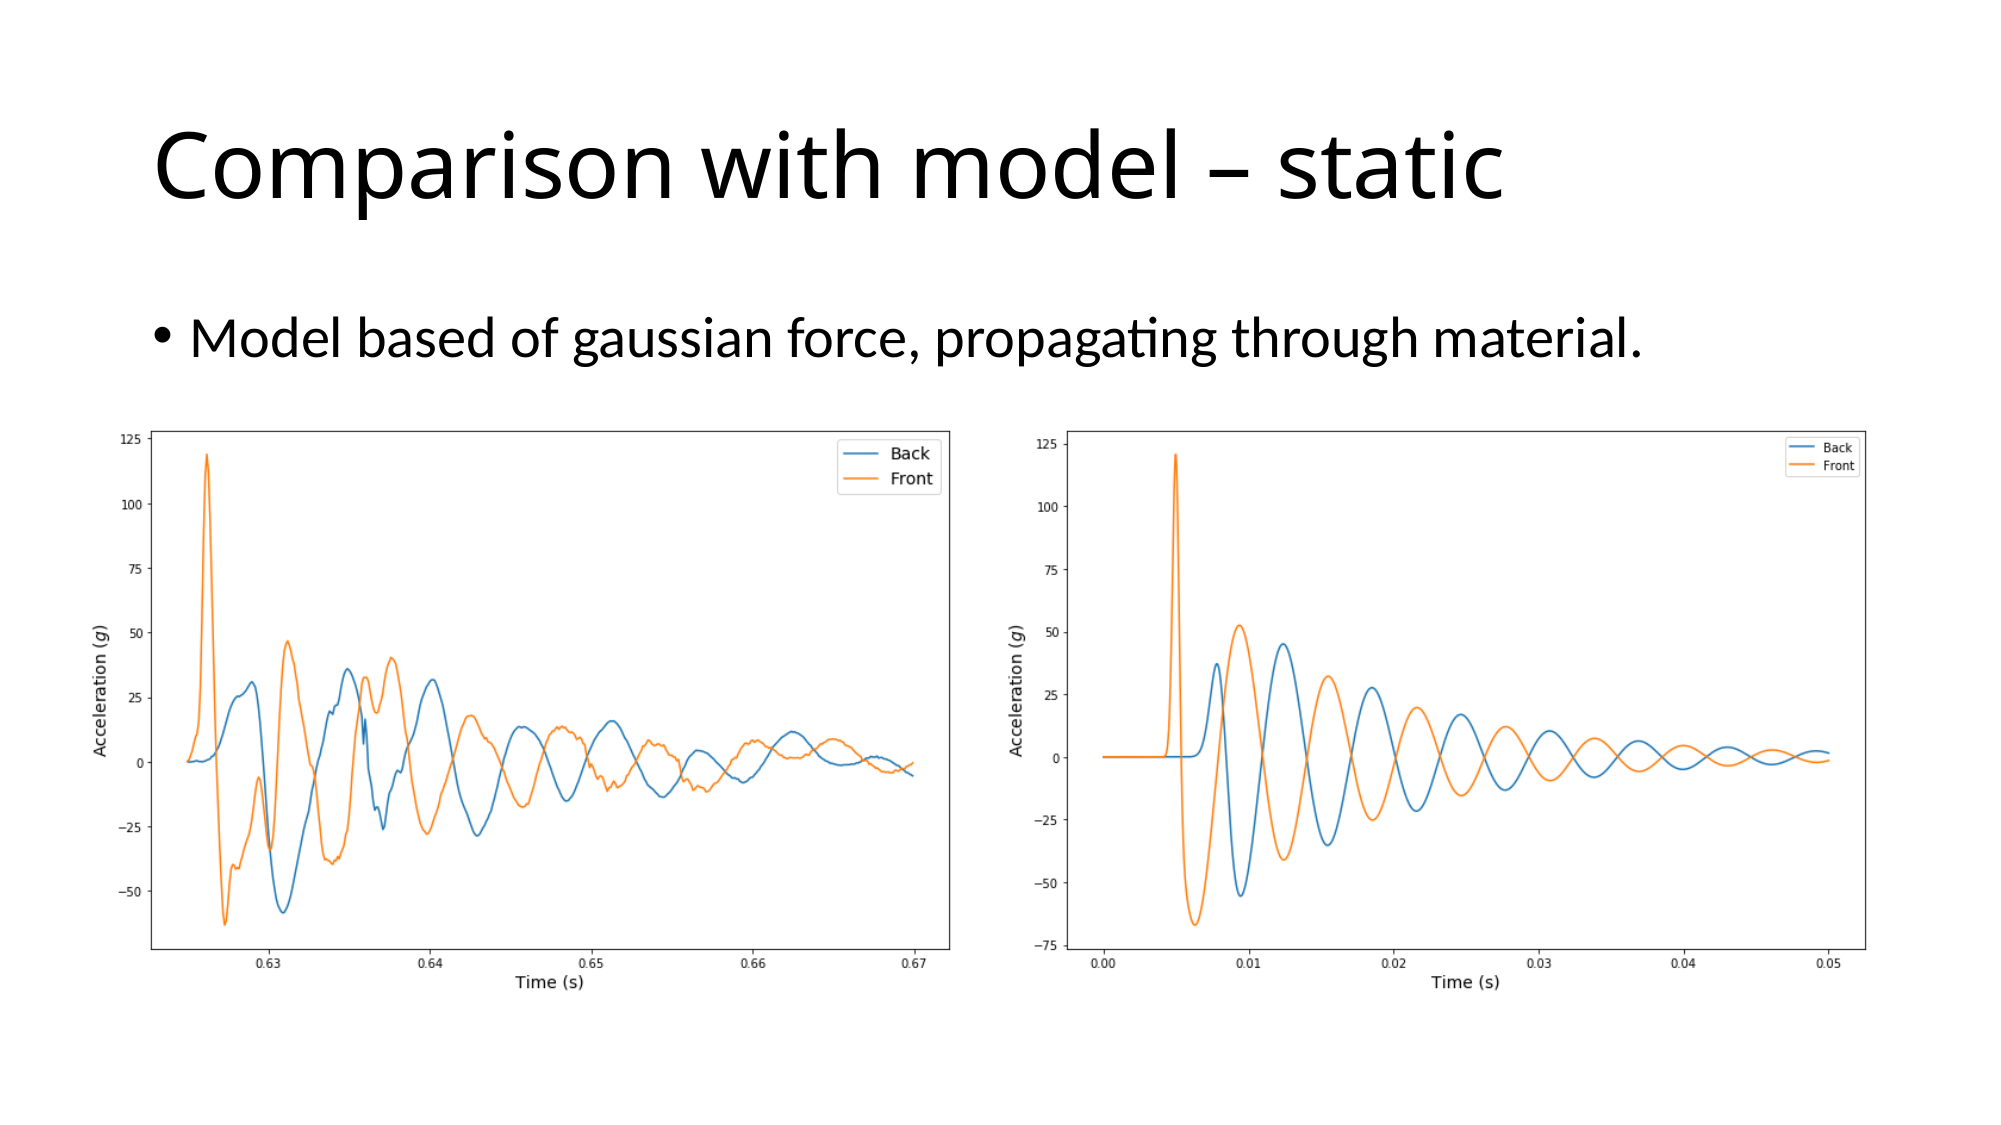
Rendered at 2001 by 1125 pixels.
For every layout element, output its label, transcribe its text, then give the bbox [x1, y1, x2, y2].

picture [999, 419, 1877, 999]
title Comparison with model – static [137, 59, 1863, 278]
picture [83, 419, 961, 999]
list Model based of gaussian force, propagating through material. [137, 299, 1863, 1014]
